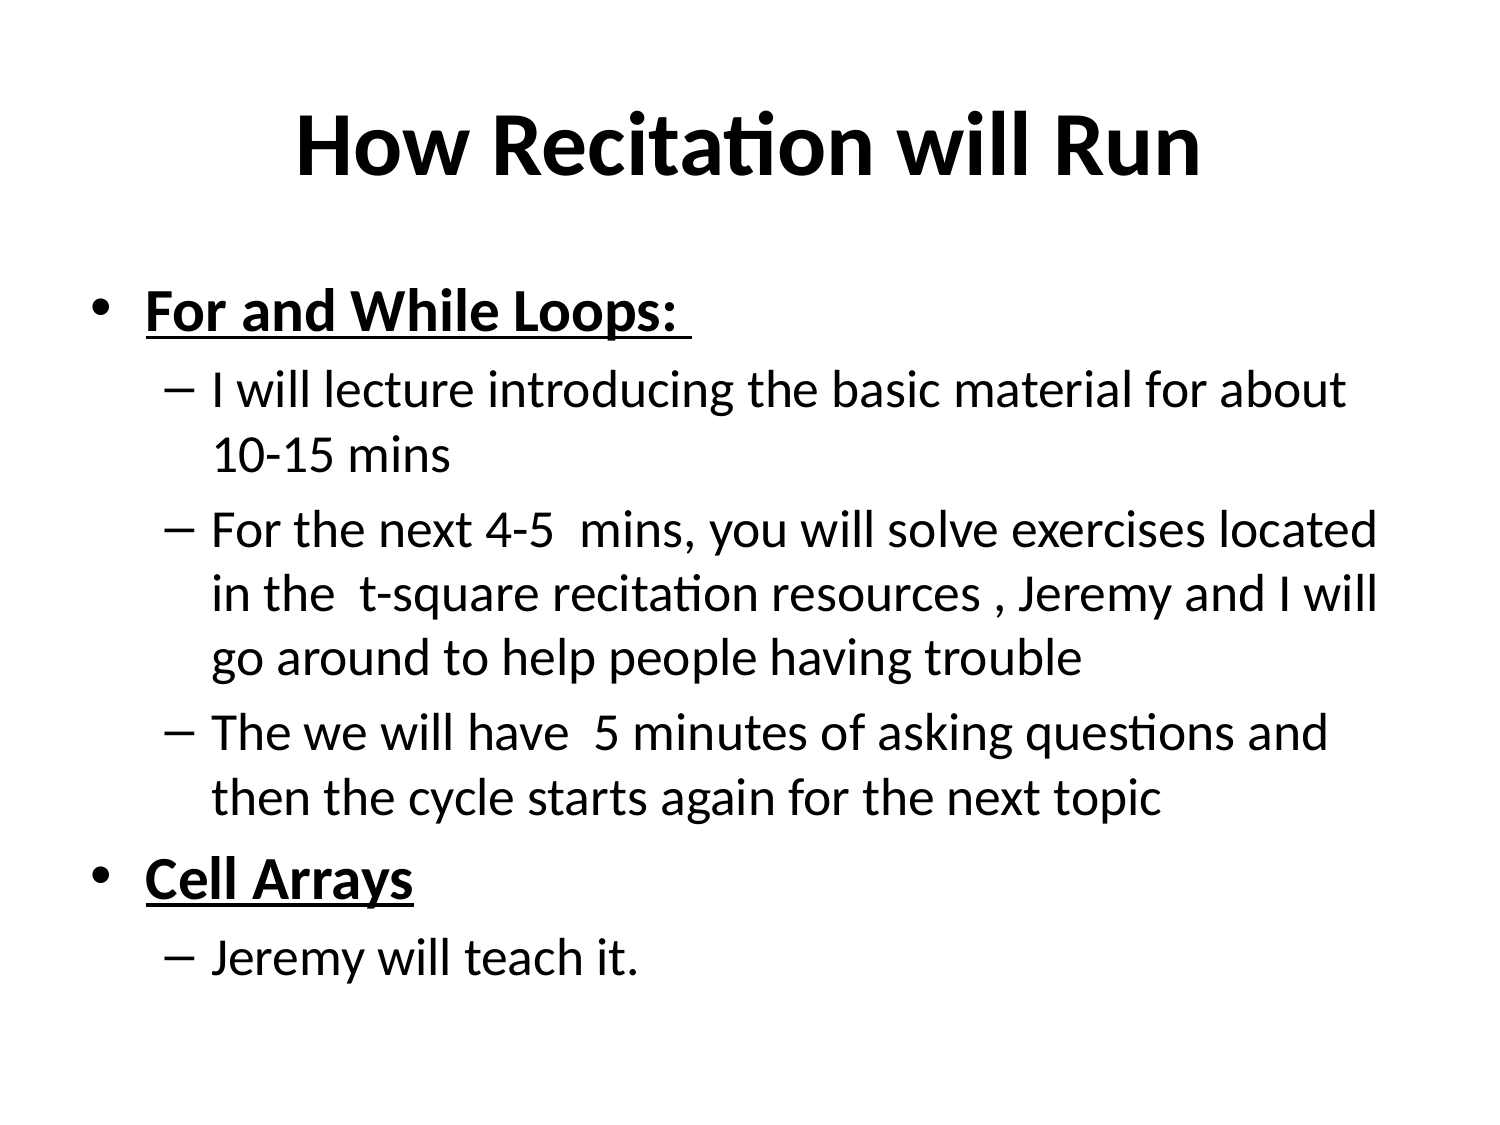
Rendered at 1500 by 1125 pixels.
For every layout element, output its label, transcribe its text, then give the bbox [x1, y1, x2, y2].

list For and While Loops: I will lecture introducing the basic material for about 10-15 mins For the next 4-5 mins, you will solve exercises located in the t-square recitation resources , Jeremy and I will go around to help people having trouble The we will have 5 minutes of asking questions and then the cycle starts again for the next topic Cell Arrays Jeremy will teach it. [75, 262, 1425, 1005]
title How Recitation will Run [75, 45, 1425, 233]
